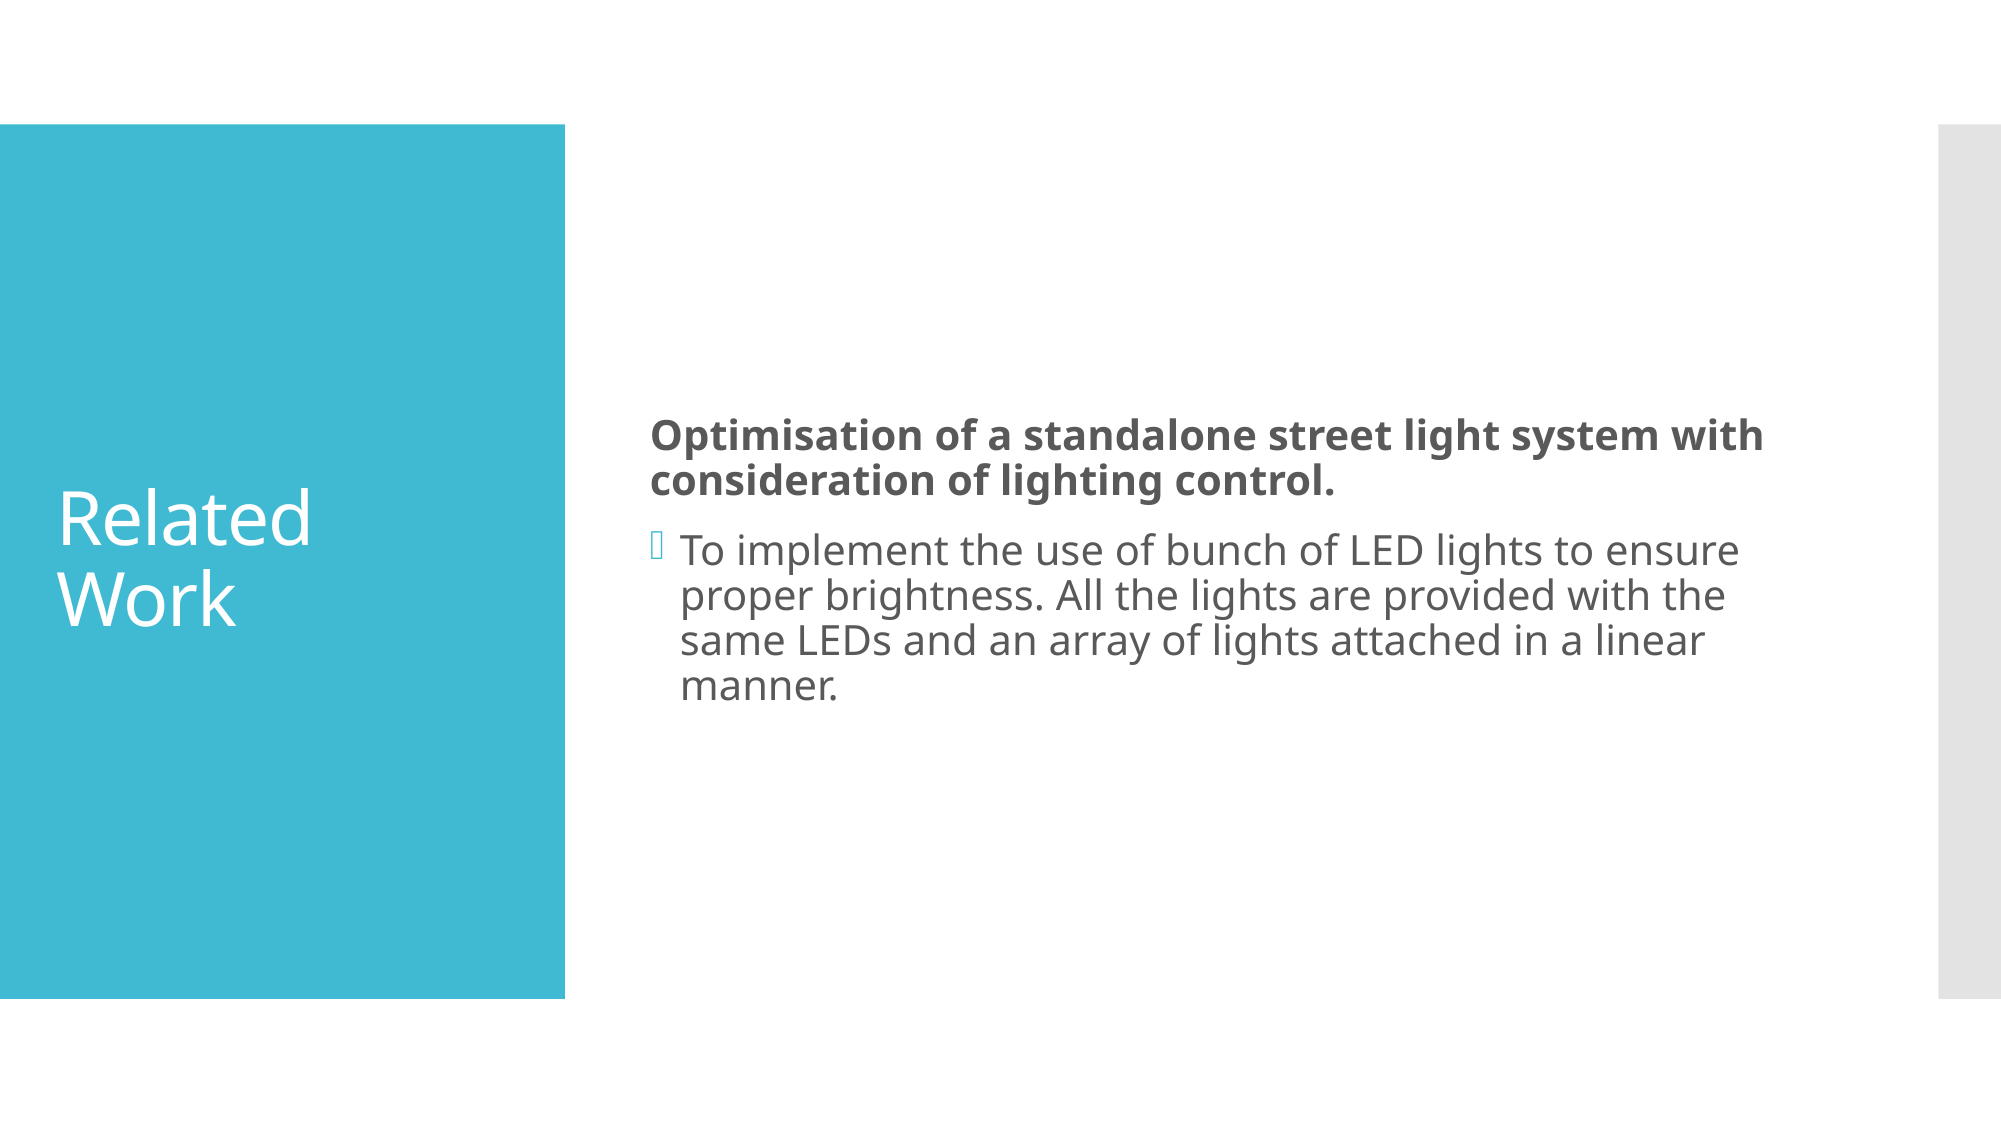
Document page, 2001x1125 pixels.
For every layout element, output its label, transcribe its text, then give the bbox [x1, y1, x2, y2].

list Optimisation of a standalone street light system with consideration of lighting control. To implement the use of bunch of LED lights to ensure proper brightness. All the lights are provided with the same LEDs and an array of lights attached in a linear manner. [634, 141, 1835, 982]
title Related Work [41, 184, 525, 940]
